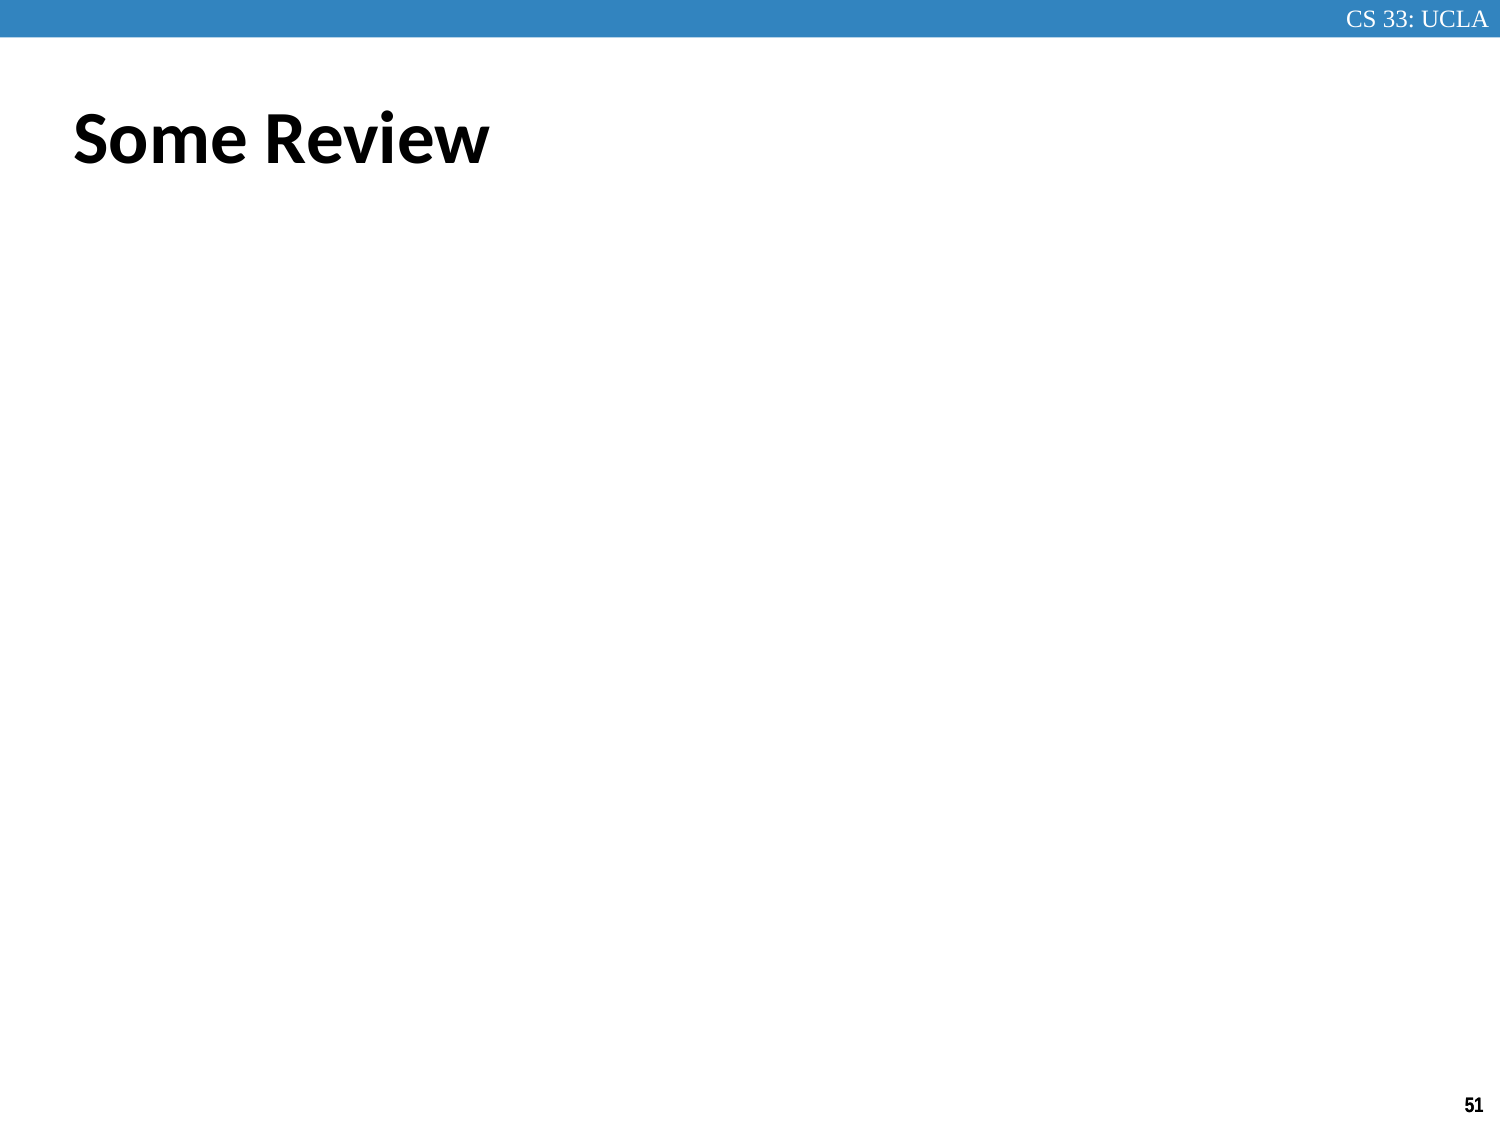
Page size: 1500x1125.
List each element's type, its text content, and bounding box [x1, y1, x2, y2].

title Some Review [58, 71, 1305, 197]
